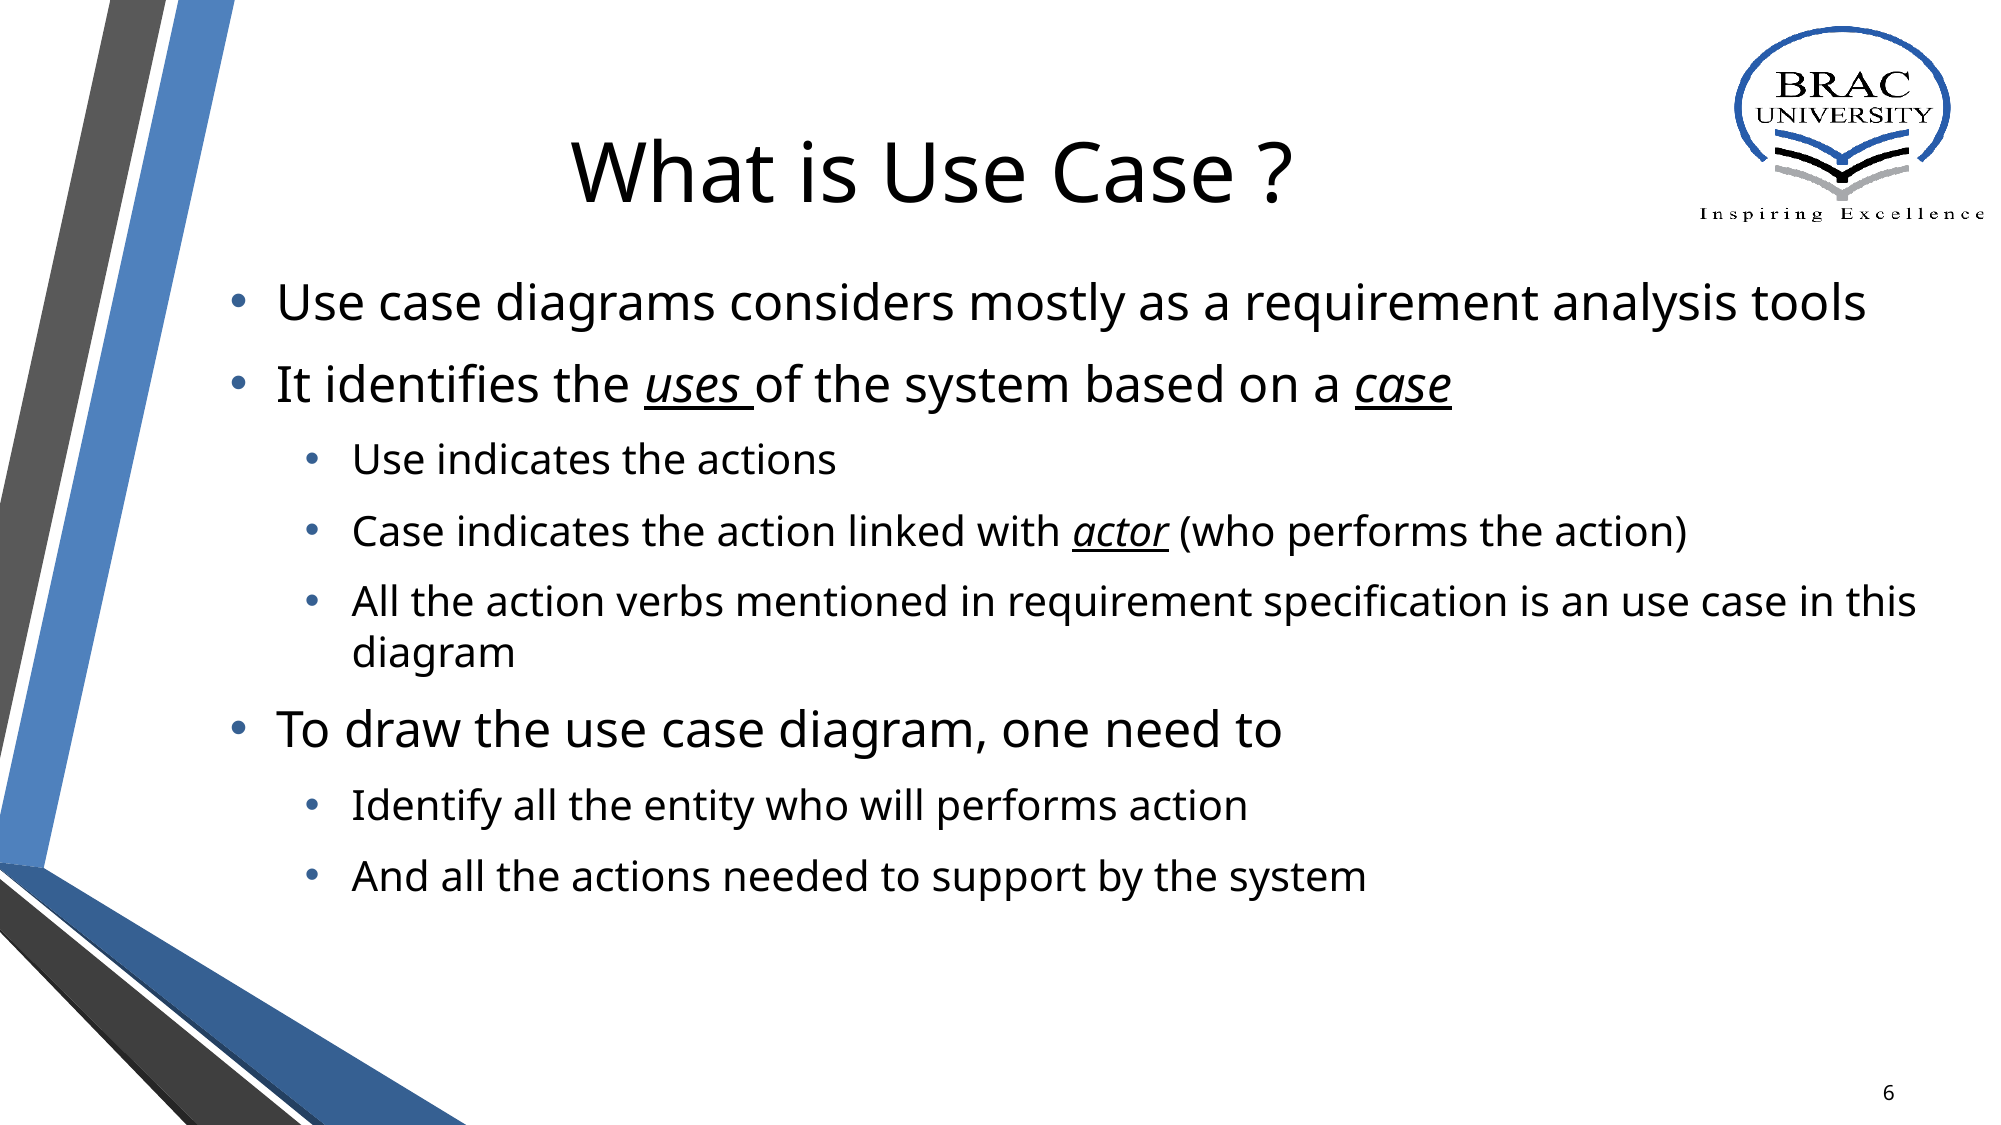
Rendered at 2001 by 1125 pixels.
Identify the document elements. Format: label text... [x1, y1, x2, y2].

title What is Use Case ? [214, 75, 1650, 262]
picture [1700, 26, 1984, 222]
slide_number ‹#› [1816, 1063, 1910, 1124]
list Use case diagrams considers mostly as a requirement analysis tools It identifies the uses of the system based on a case Use indicates the actions Case indicates the action linked with actor (who performs the action) All the action verbs mentioned in requirement specification is an use case in this diagram To draw the use case diagram, one need to Identify all the entity who will performs action And all the actions needed to support by the system [214, 262, 1934, 1050]
